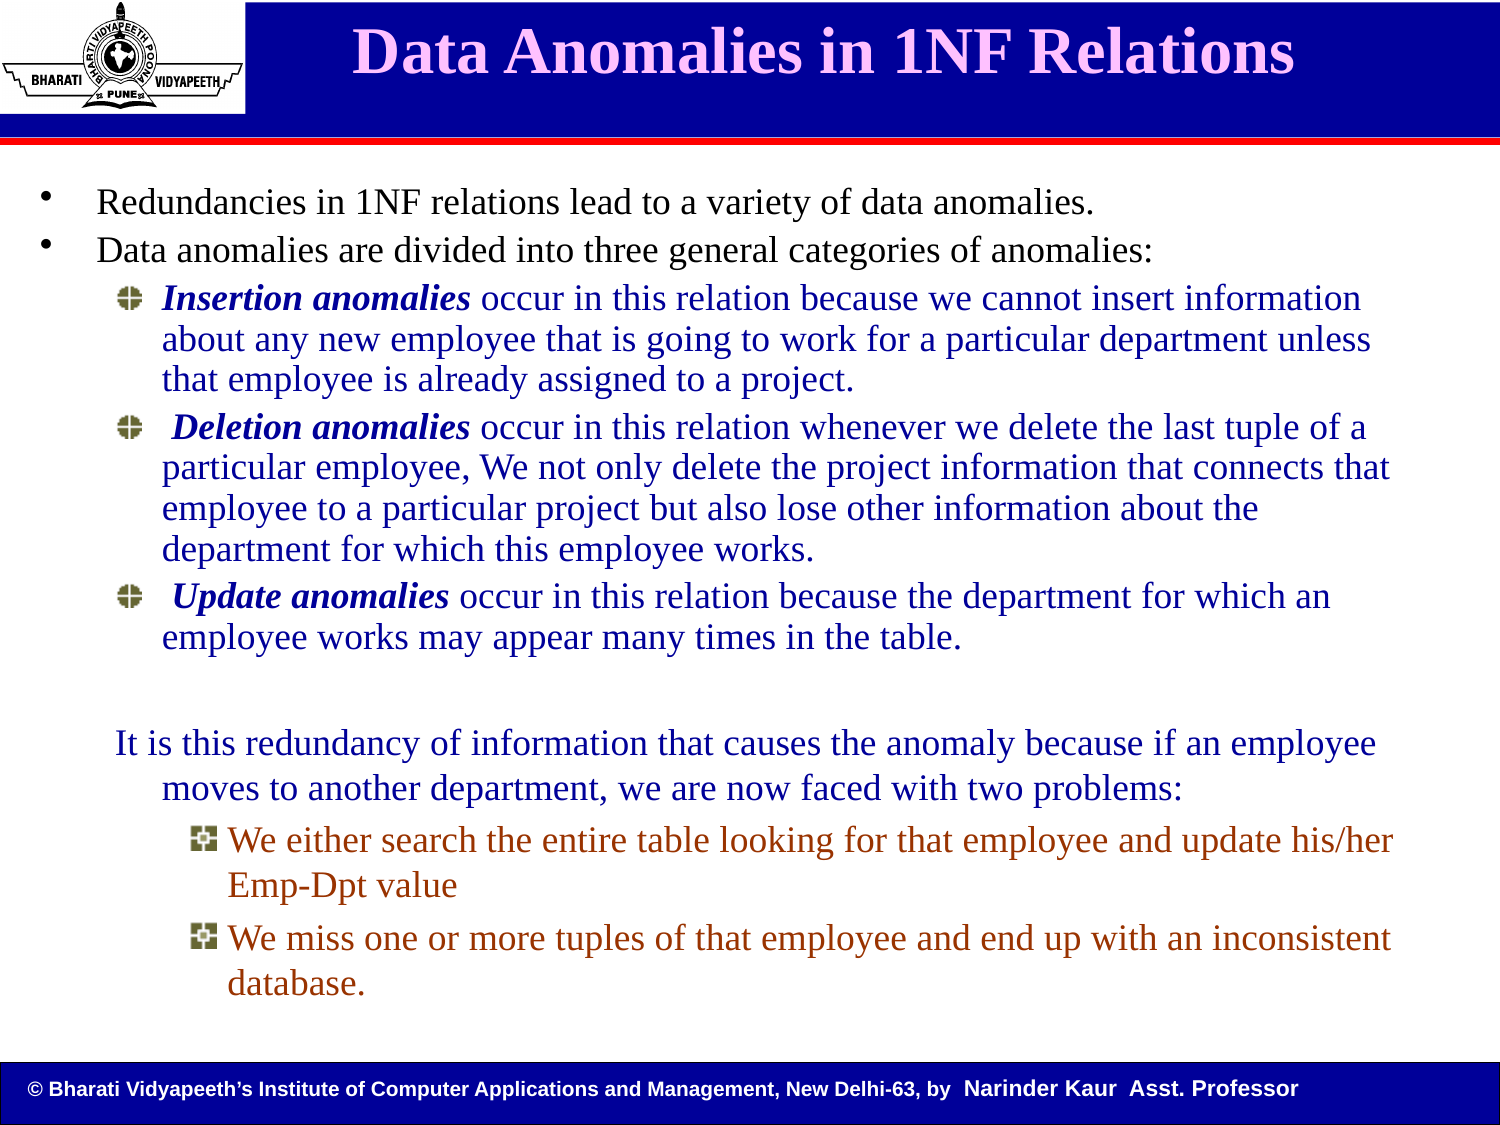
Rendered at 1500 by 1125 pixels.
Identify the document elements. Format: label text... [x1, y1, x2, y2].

picture [2, 2, 150, 109]
title Data Anomalies in 1NF Relations [150, 0, 1500, 188]
picture [114, 412, 142, 439]
picture [189, 921, 217, 949]
picture [114, 283, 142, 310]
picture [189, 824, 217, 851]
list Redundancies in 1NF relations lead to a variety of data anomalies. Data anomalies are divided into three general categories of anomalies: Insertion anomalies occur in this relation because we cannot insert information about any new employee that is going to work for a particular department unless that employee is already assigned to a project. Deletion anomalies occur in this relation whenever we delete the last tuple of a particular employee, We not only delete the project information that connects that employee to a particular project but also lose other information about the department for which this employee works. Update anomalies occur in this relation because the department for which an employee works may appear many times in the table. It is this redundancy of information that causes the anomaly because if an employee moves to another department, we are now faced with two problems: We either search the entire table looking for that employee and update his/her Emp-Dpt value We miss one or more tuples of that employee and end up with an inconsistent database. [24, 174, 1438, 1026]
picture [114, 581, 142, 608]
